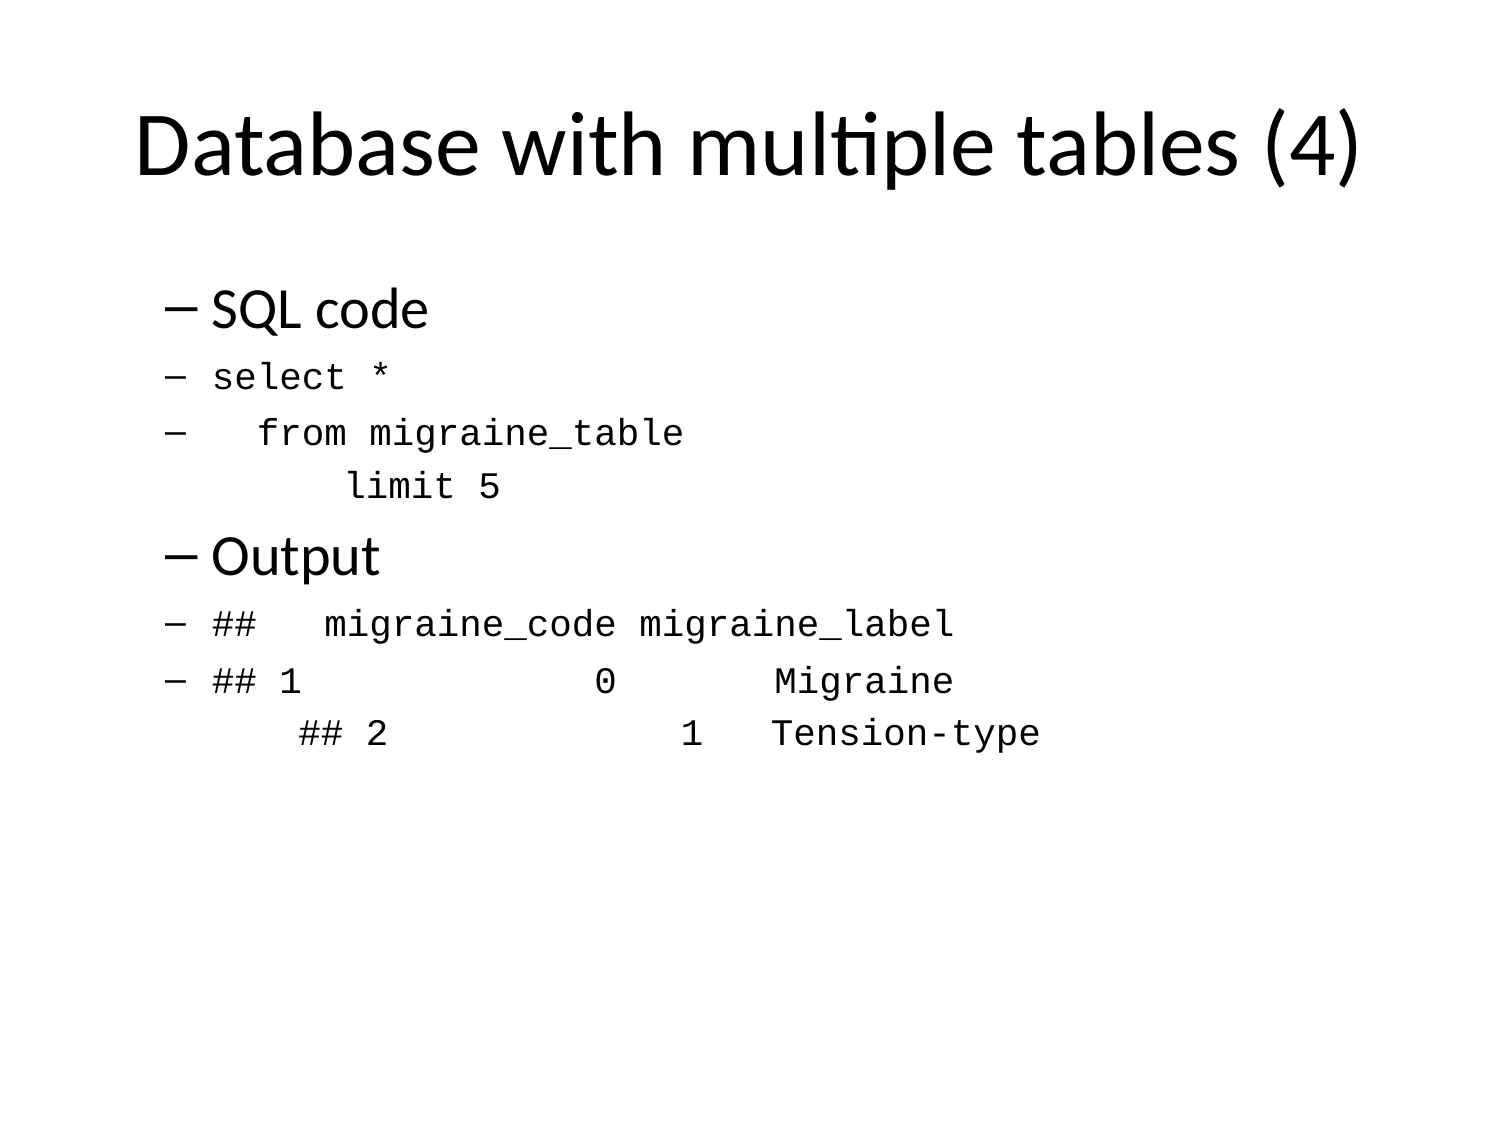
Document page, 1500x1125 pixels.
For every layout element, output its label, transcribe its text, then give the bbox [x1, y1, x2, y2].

list SQL code select * from migraine_table limit 5 Output ## migraine_code migraine_label ## 1 0 Migraine ## 2 1 Tension-type [75, 262, 1425, 1005]
title Database with multiple tables (4) [75, 45, 1425, 233]
